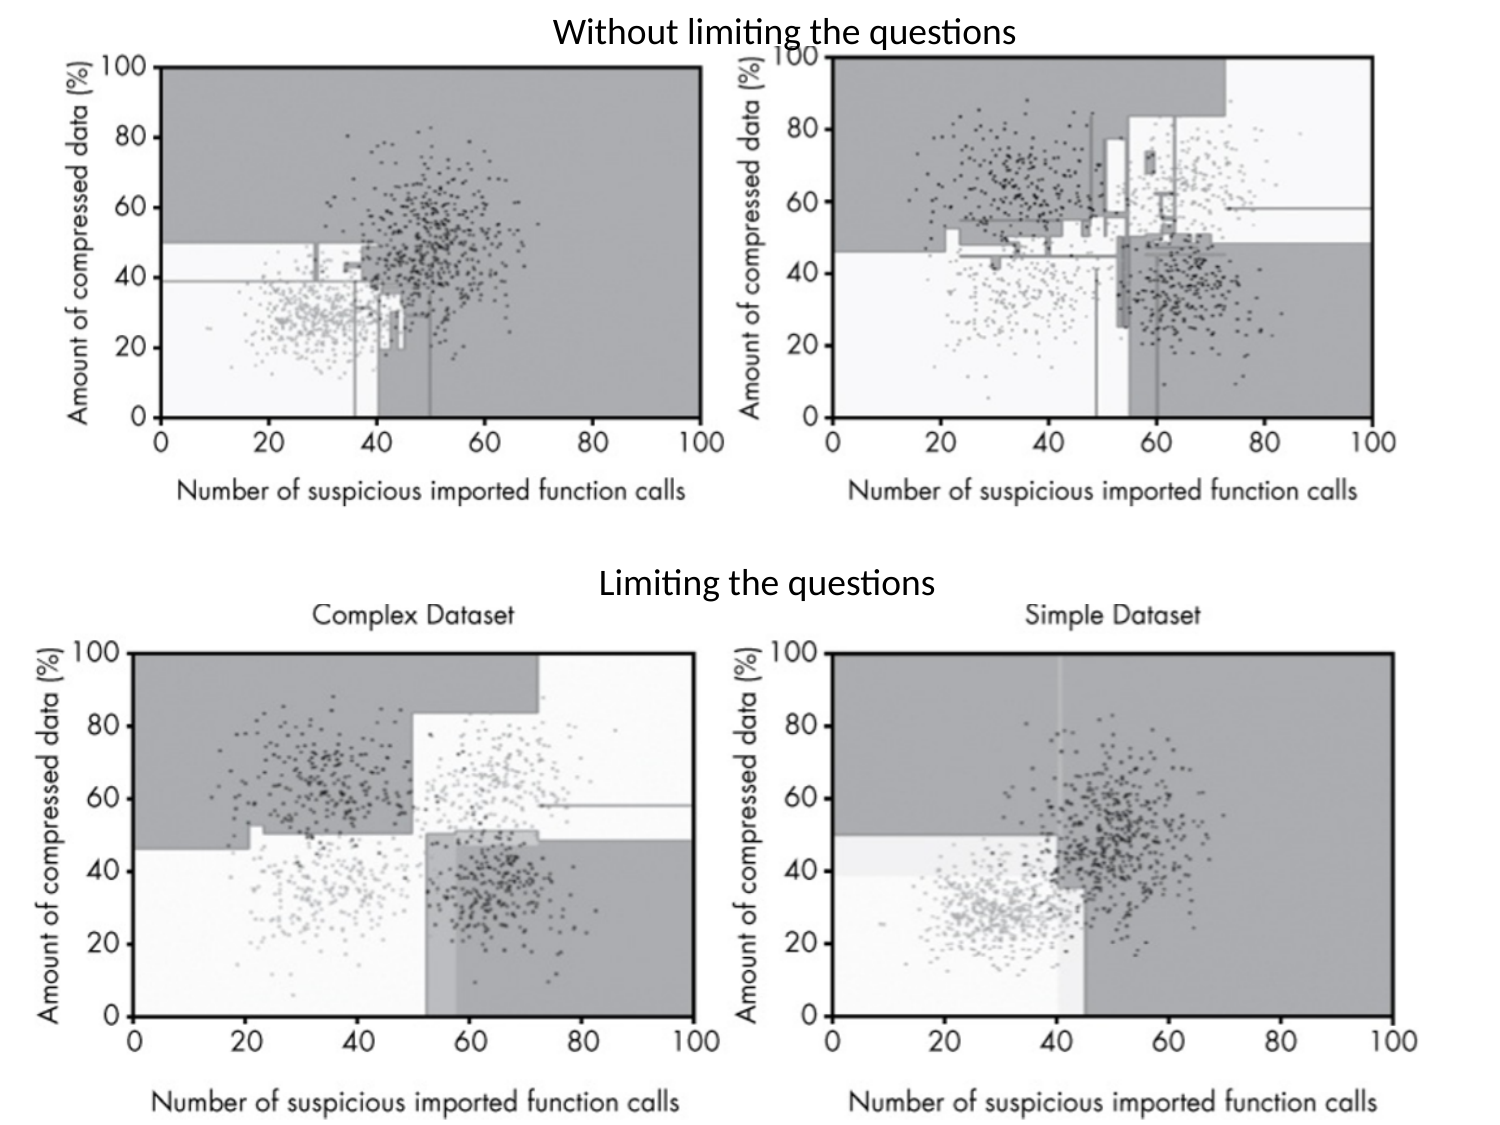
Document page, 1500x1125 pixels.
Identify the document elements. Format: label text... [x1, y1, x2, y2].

text_box Without limiting the questions [175, 0, 1395, 45]
text_box Limiting the questions [421, 550, 1114, 602]
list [58, 46, 1409, 510]
picture [23, 603, 1430, 1125]
